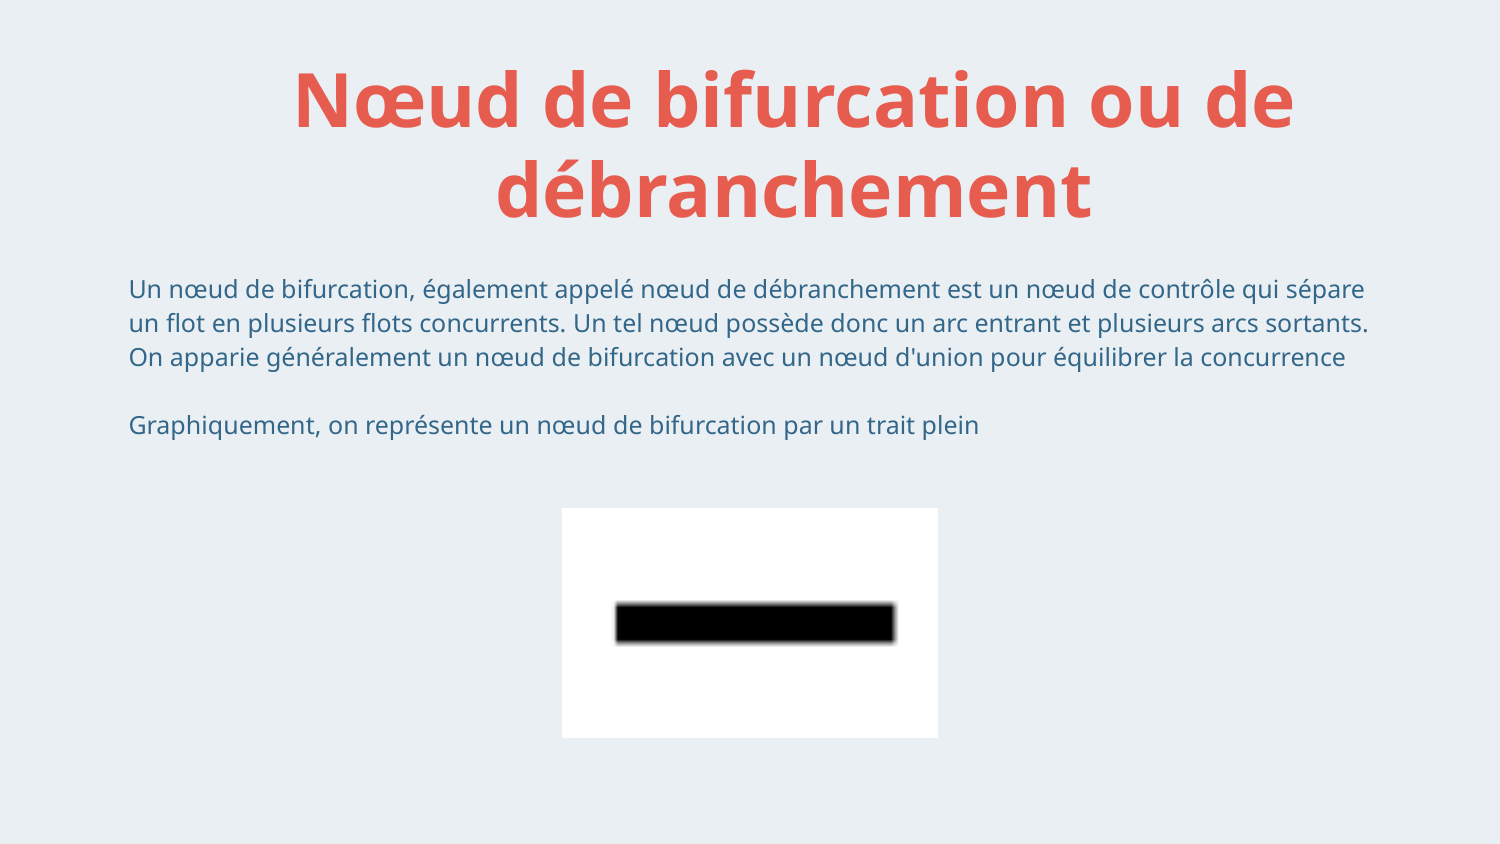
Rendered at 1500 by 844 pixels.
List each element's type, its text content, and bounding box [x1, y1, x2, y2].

list Un nœud de bifurcation, également appelé nœud de débranchement est un nœud de contrôle qui sépare un flot en plusieurs flots concurrents. Un tel nœud possède donc un arc entrant et plusieurs arcs sortants. On apparie généralement un nœud de bifurcation avec un nœud d'union pour équilibrer la concurrence Graphiquement, on représente un nœud de bifurcation par un trait plein [113, 253, 1387, 817]
title Nœud de bifurcation ou de débranchement [116, 37, 1472, 189]
picture [561, 508, 939, 739]
